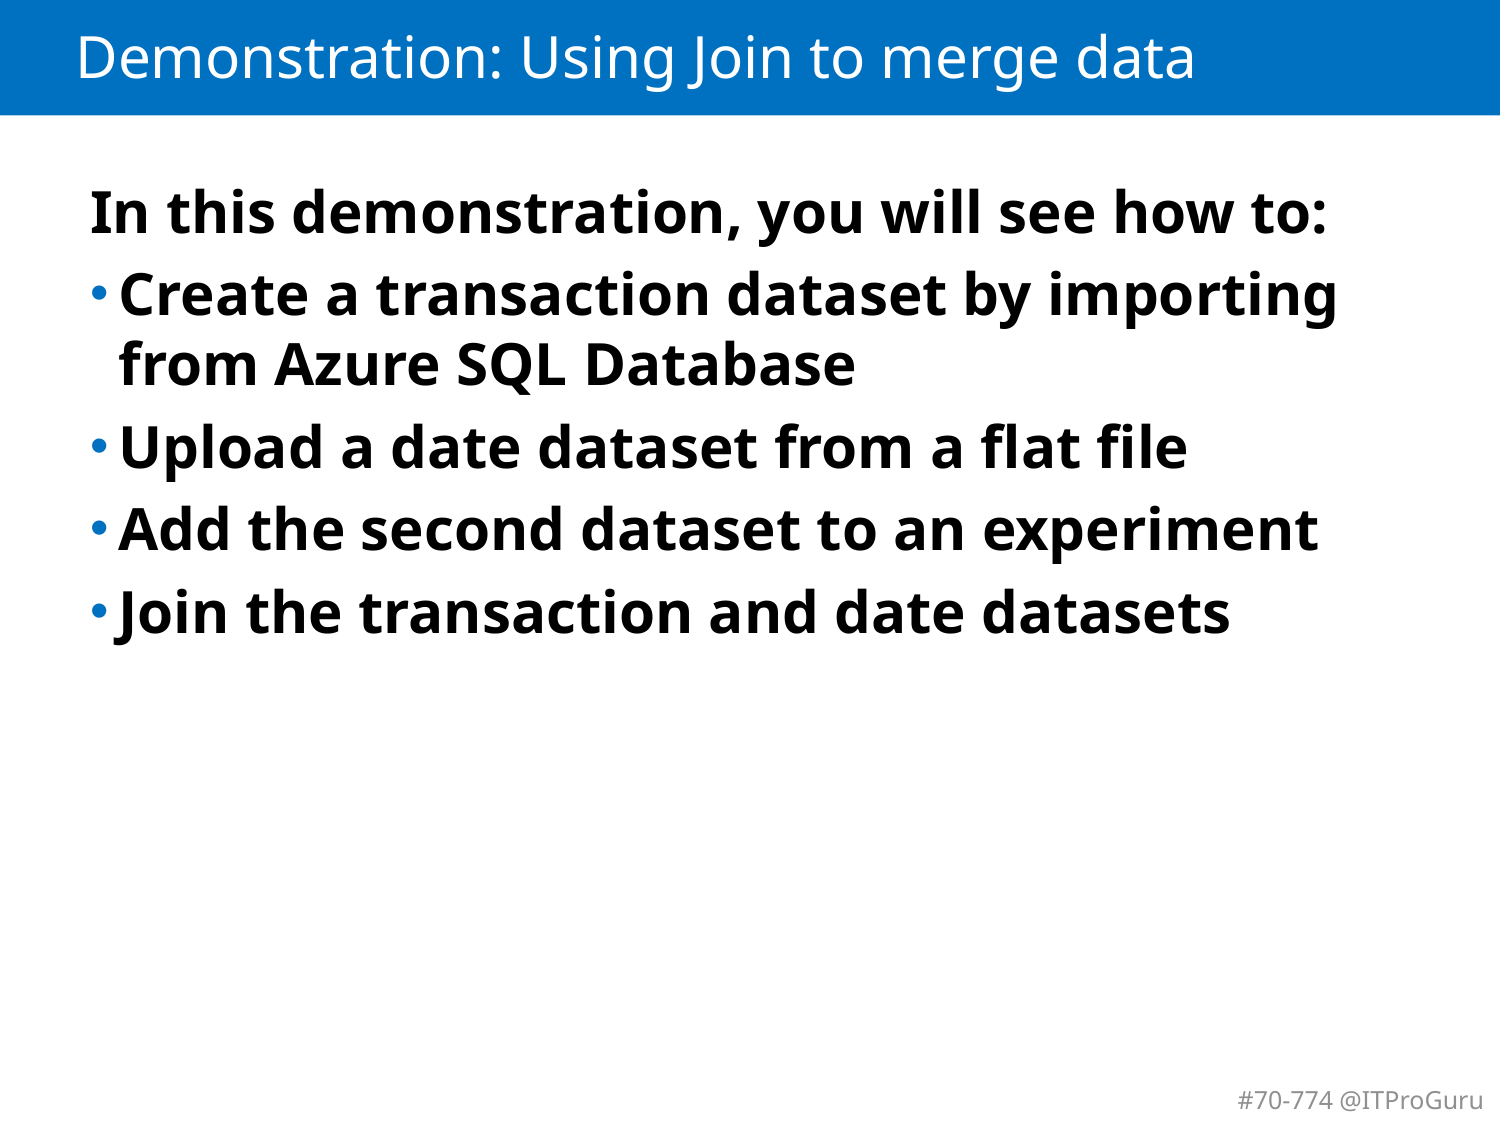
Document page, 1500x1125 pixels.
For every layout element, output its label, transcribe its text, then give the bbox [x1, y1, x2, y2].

text_box In this demonstration, you will see how to: Create a transaction dataset by importing from Azure SQL Database Upload a date dataset from a flat file Add the second dataset to an experiment Join the transaction and date datasets [75, 167, 1408, 1012]
title Demonstration: Using Join to merge data [75, 0, 1351, 122]
